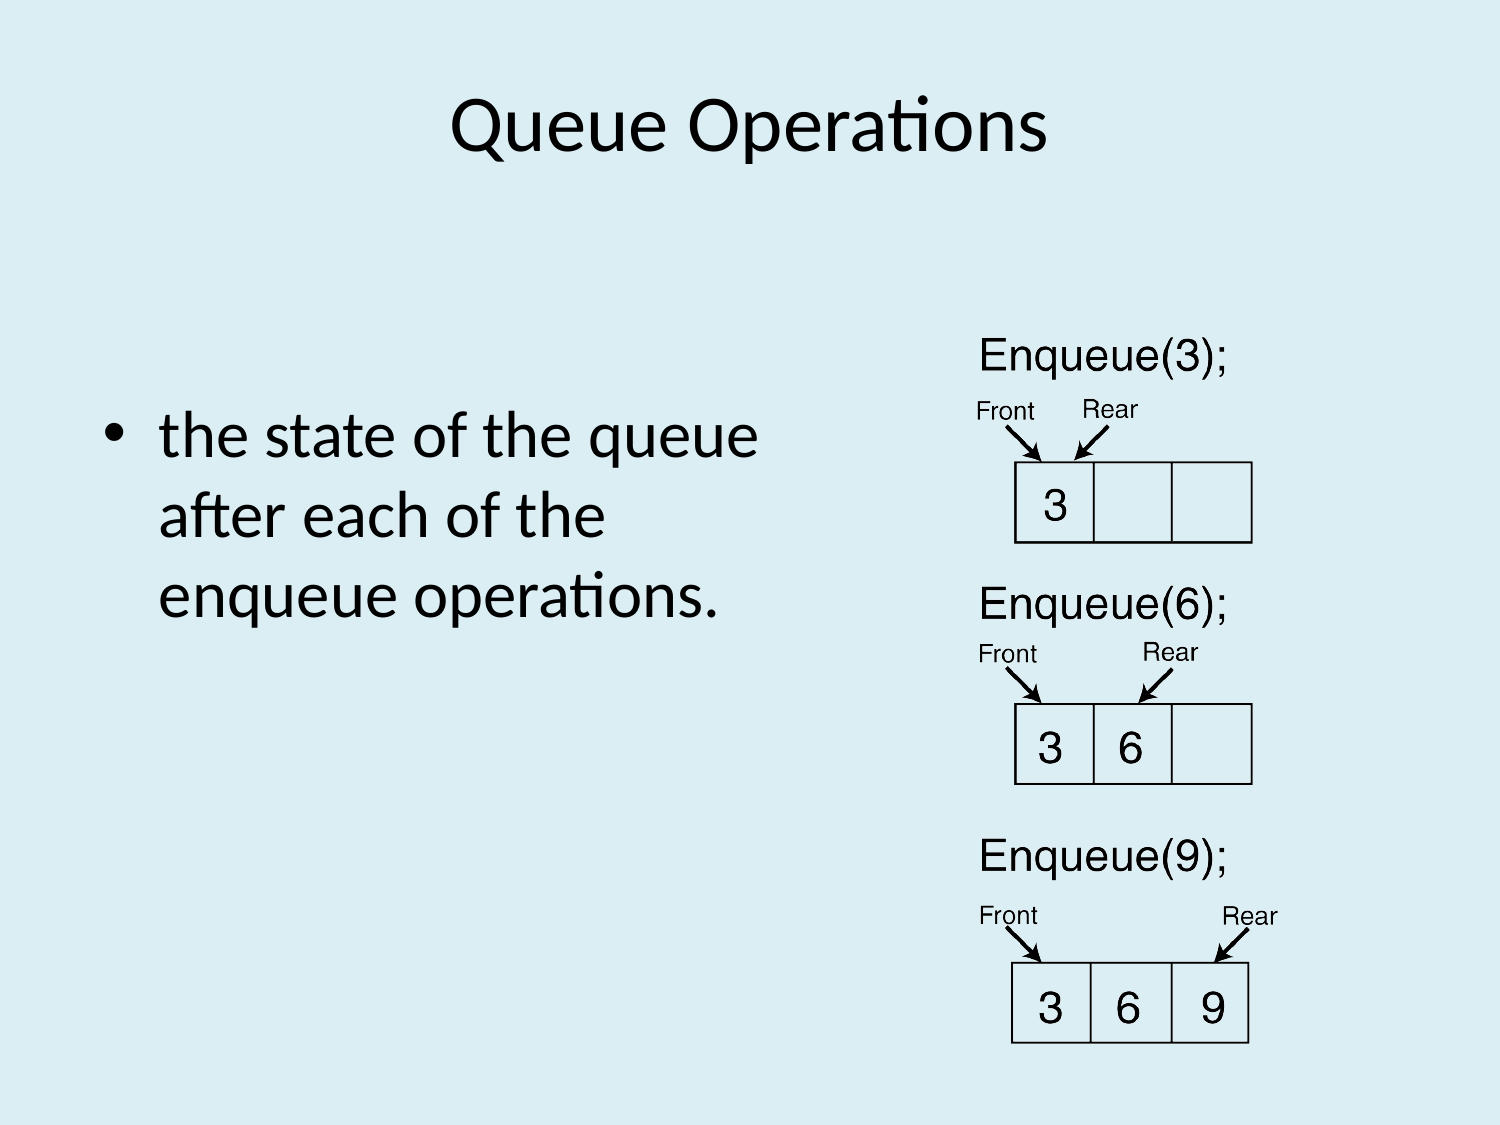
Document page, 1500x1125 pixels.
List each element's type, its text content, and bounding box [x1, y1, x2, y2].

list the state of the queue after each of the enqueue operations. [87, 383, 825, 996]
title Queue Operations [112, 62, 1388, 175]
picture [974, 328, 1288, 1045]
